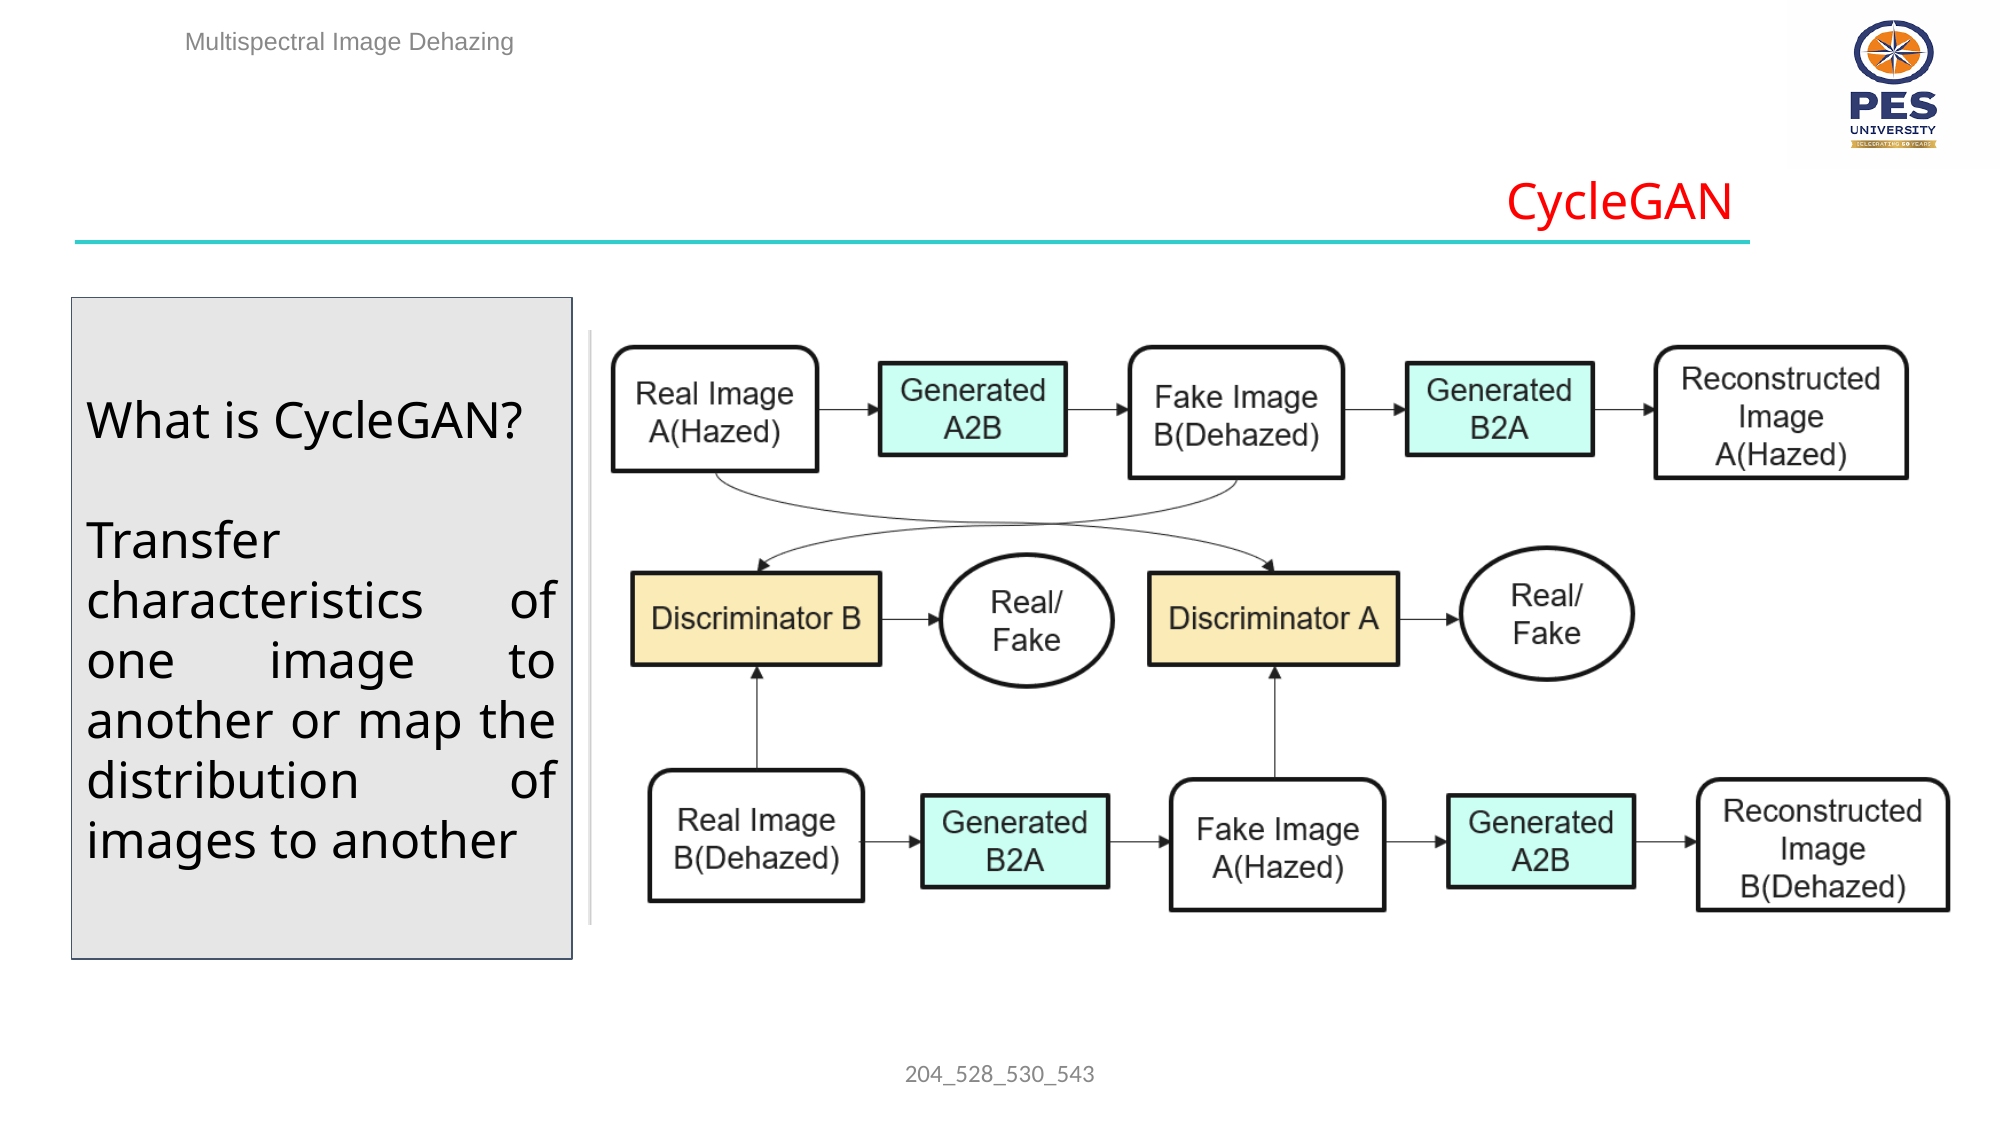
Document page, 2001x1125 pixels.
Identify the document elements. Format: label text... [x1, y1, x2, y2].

text_box CycleGAN [74, 162, 1750, 238]
picture [587, 330, 1979, 926]
footer 204_528_530_543 [662, 1042, 1338, 1103]
text_box Multispectral Image Dehazing [12, 10, 688, 71]
text_box [74, 240, 1750, 245]
picture [1787, 0, 2000, 169]
text_box [0, 294, 203, 346]
text_box What is CycleGAN? Transfer characteristics of one image to another or map the distribution of images to another [71, 297, 572, 960]
